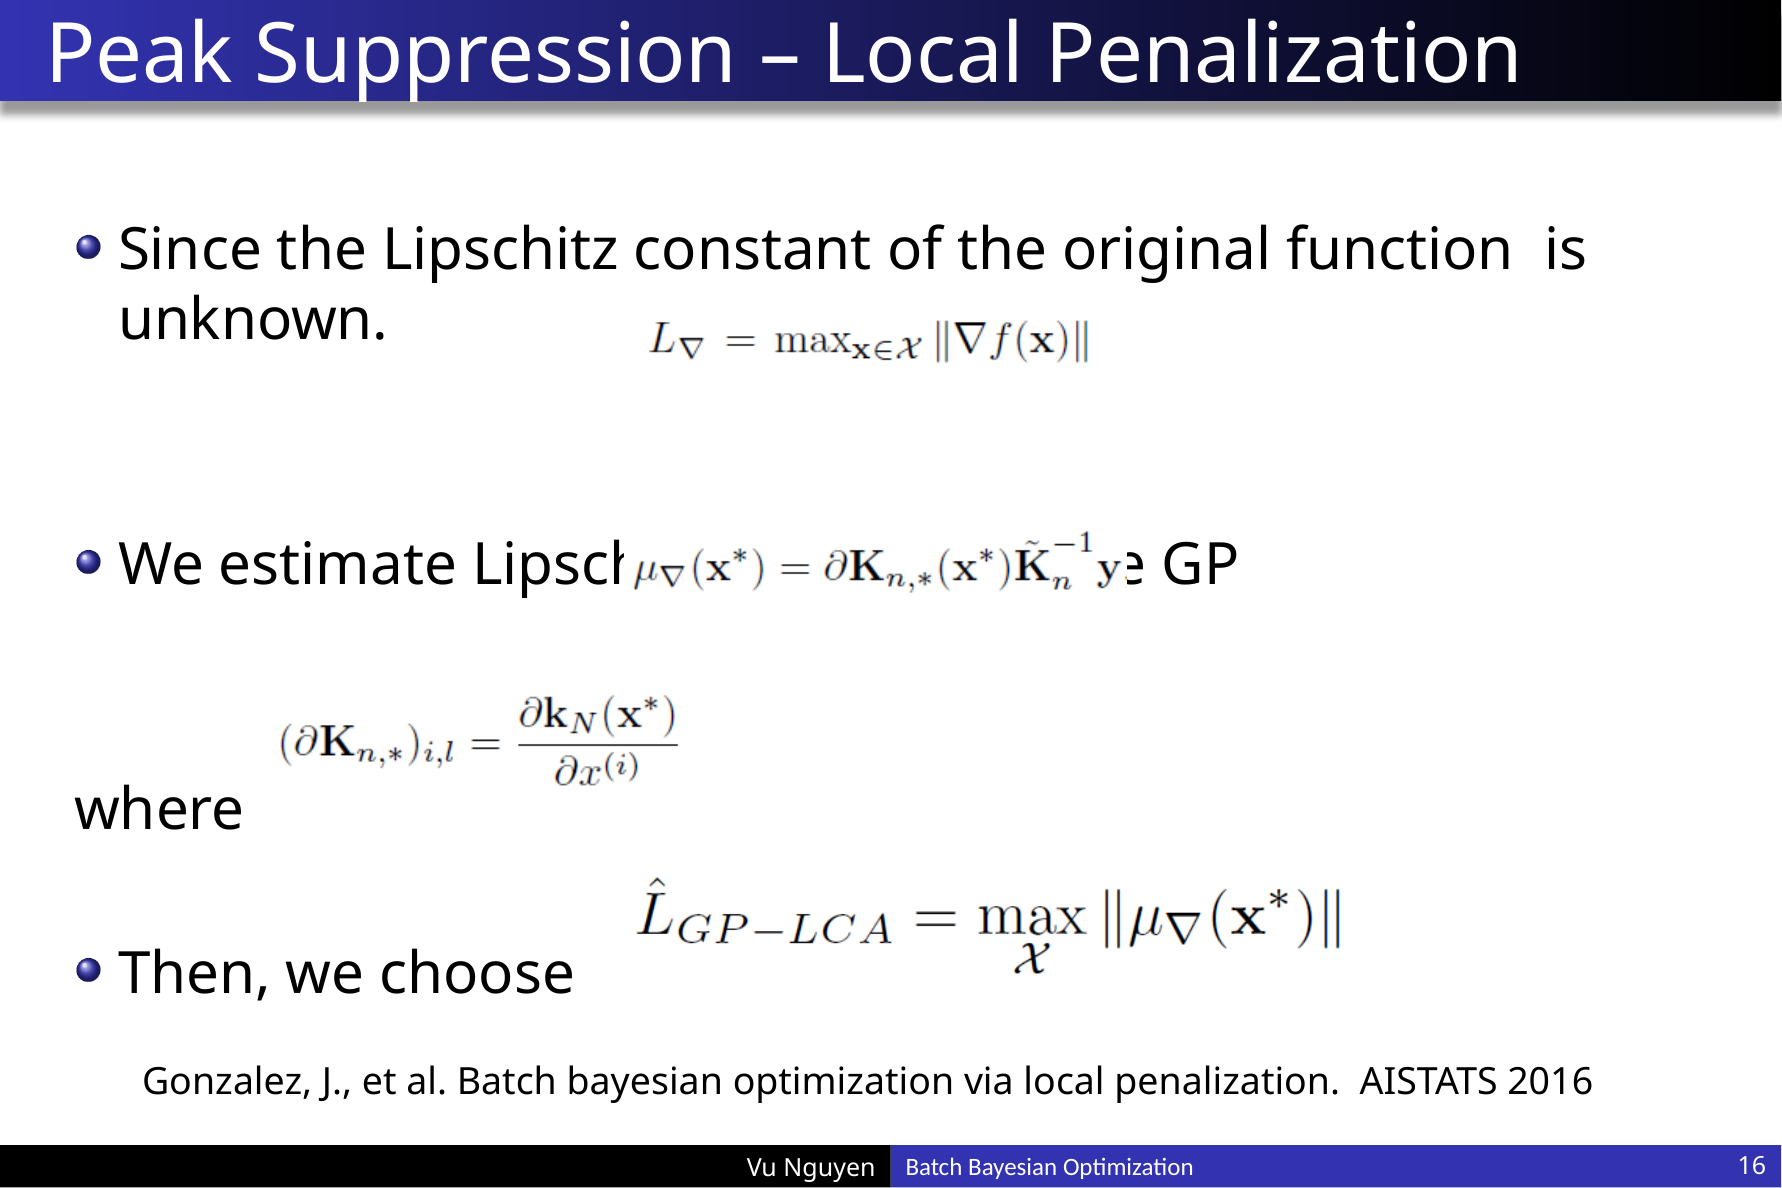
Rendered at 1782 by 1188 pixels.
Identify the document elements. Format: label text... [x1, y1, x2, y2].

picture [276, 694, 686, 803]
title Peak Suppression – Local Penalization [0, 0, 1737, 98]
picture [636, 310, 1100, 369]
picture [74, 956, 103, 983]
picture [74, 233, 103, 260]
picture [624, 850, 1355, 992]
slide_number 16 [1573, 1145, 1782, 1188]
picture [624, 529, 1127, 604]
footer Batch Bayesian Optimization [890, 1145, 1573, 1187]
picture [74, 548, 103, 575]
text_box Gonzalez, J., et al. Batch bayesian optimization via local penalization. AISTATS 2016 [127, 1049, 1610, 1110]
